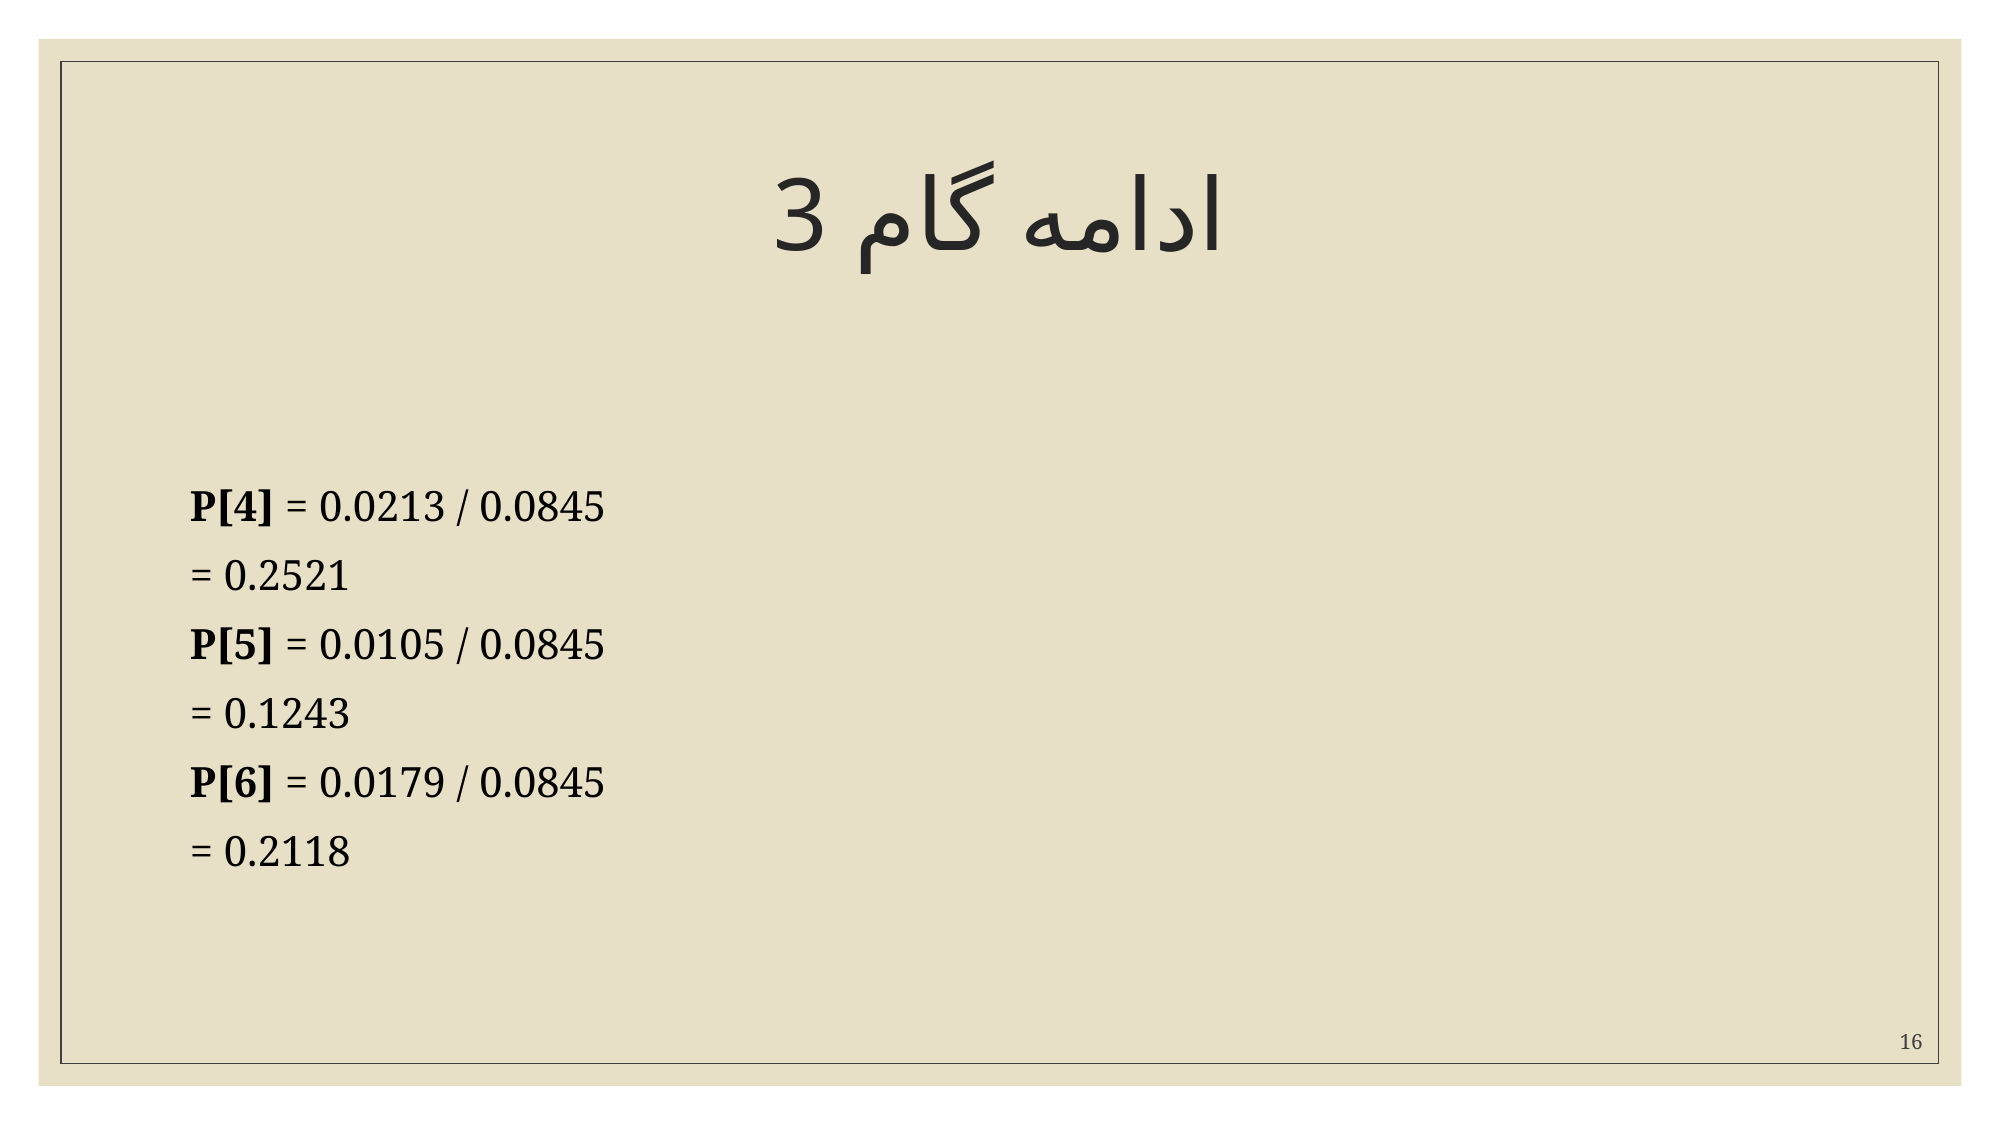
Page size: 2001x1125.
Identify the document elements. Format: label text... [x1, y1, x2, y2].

slide_number 16 [1697, 1019, 1938, 1062]
title ادامه گام 3 [174, 105, 1825, 331]
list P[4] = 0.0213 / 0.0845 = 0.2521 P[5] = 0.0105 / 0.0845 = 0.1243 P[6] = 0.0179 / 0.0845 = 0.2118 [174, 403, 1825, 1020]
